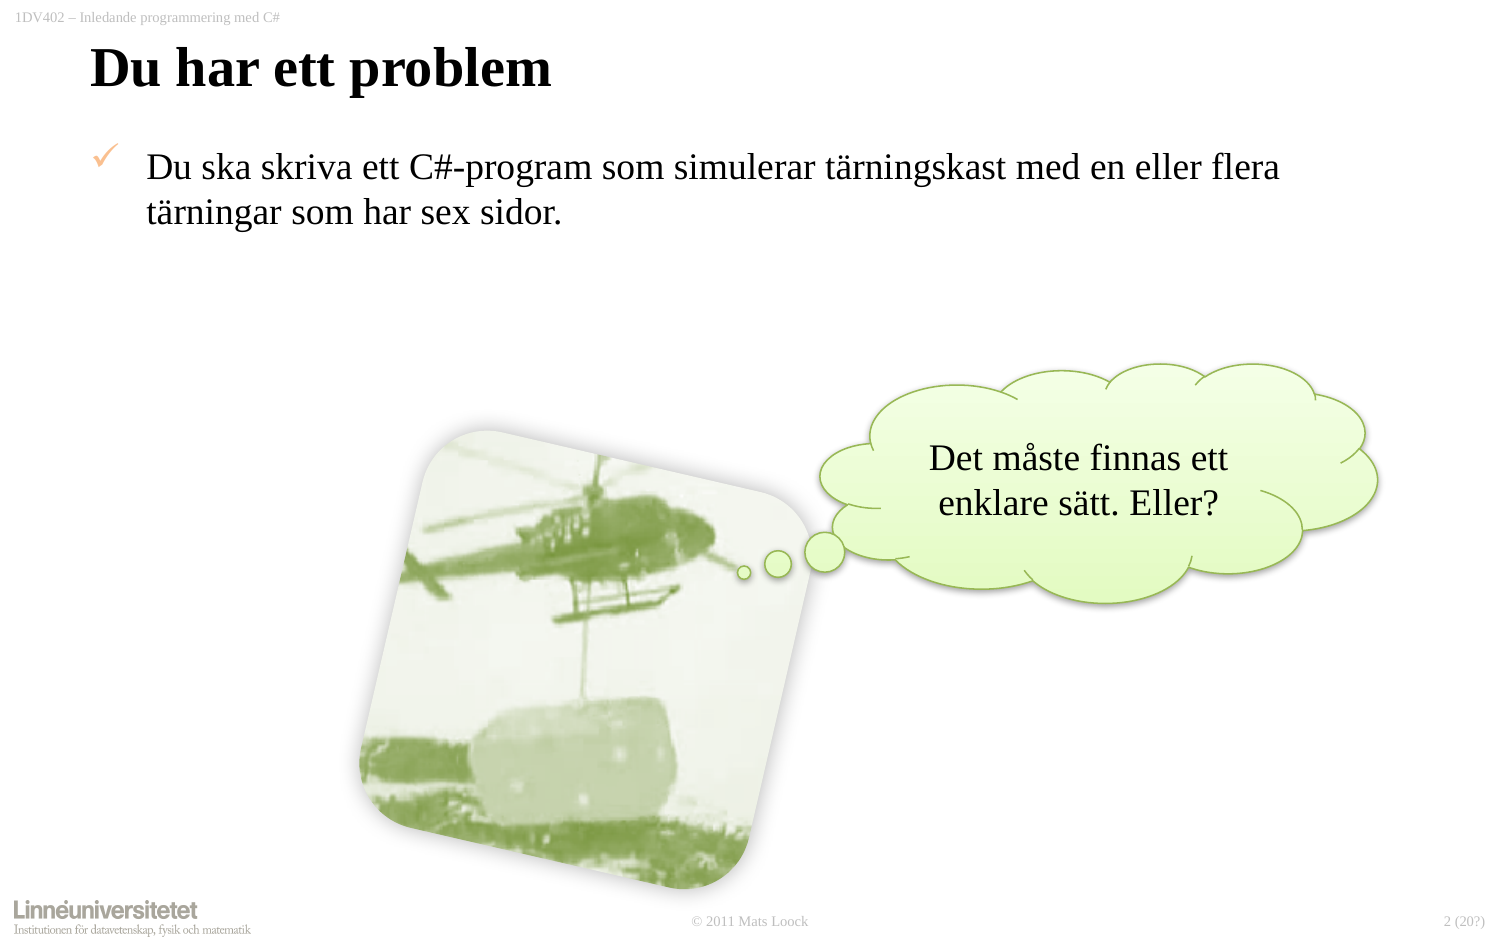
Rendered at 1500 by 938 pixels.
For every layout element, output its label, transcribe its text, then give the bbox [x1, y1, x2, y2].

picture [386, 456, 785, 864]
title Du har ett problem [74, 15, 1426, 115]
list Du ska skriva ett C#-program som simulerar tärningskast med en eller flera tärningar som har sex sidor. [74, 133, 1426, 893]
text_box Det måste finnas ett enklare sätt. Eller? [804, 363, 1379, 605]
